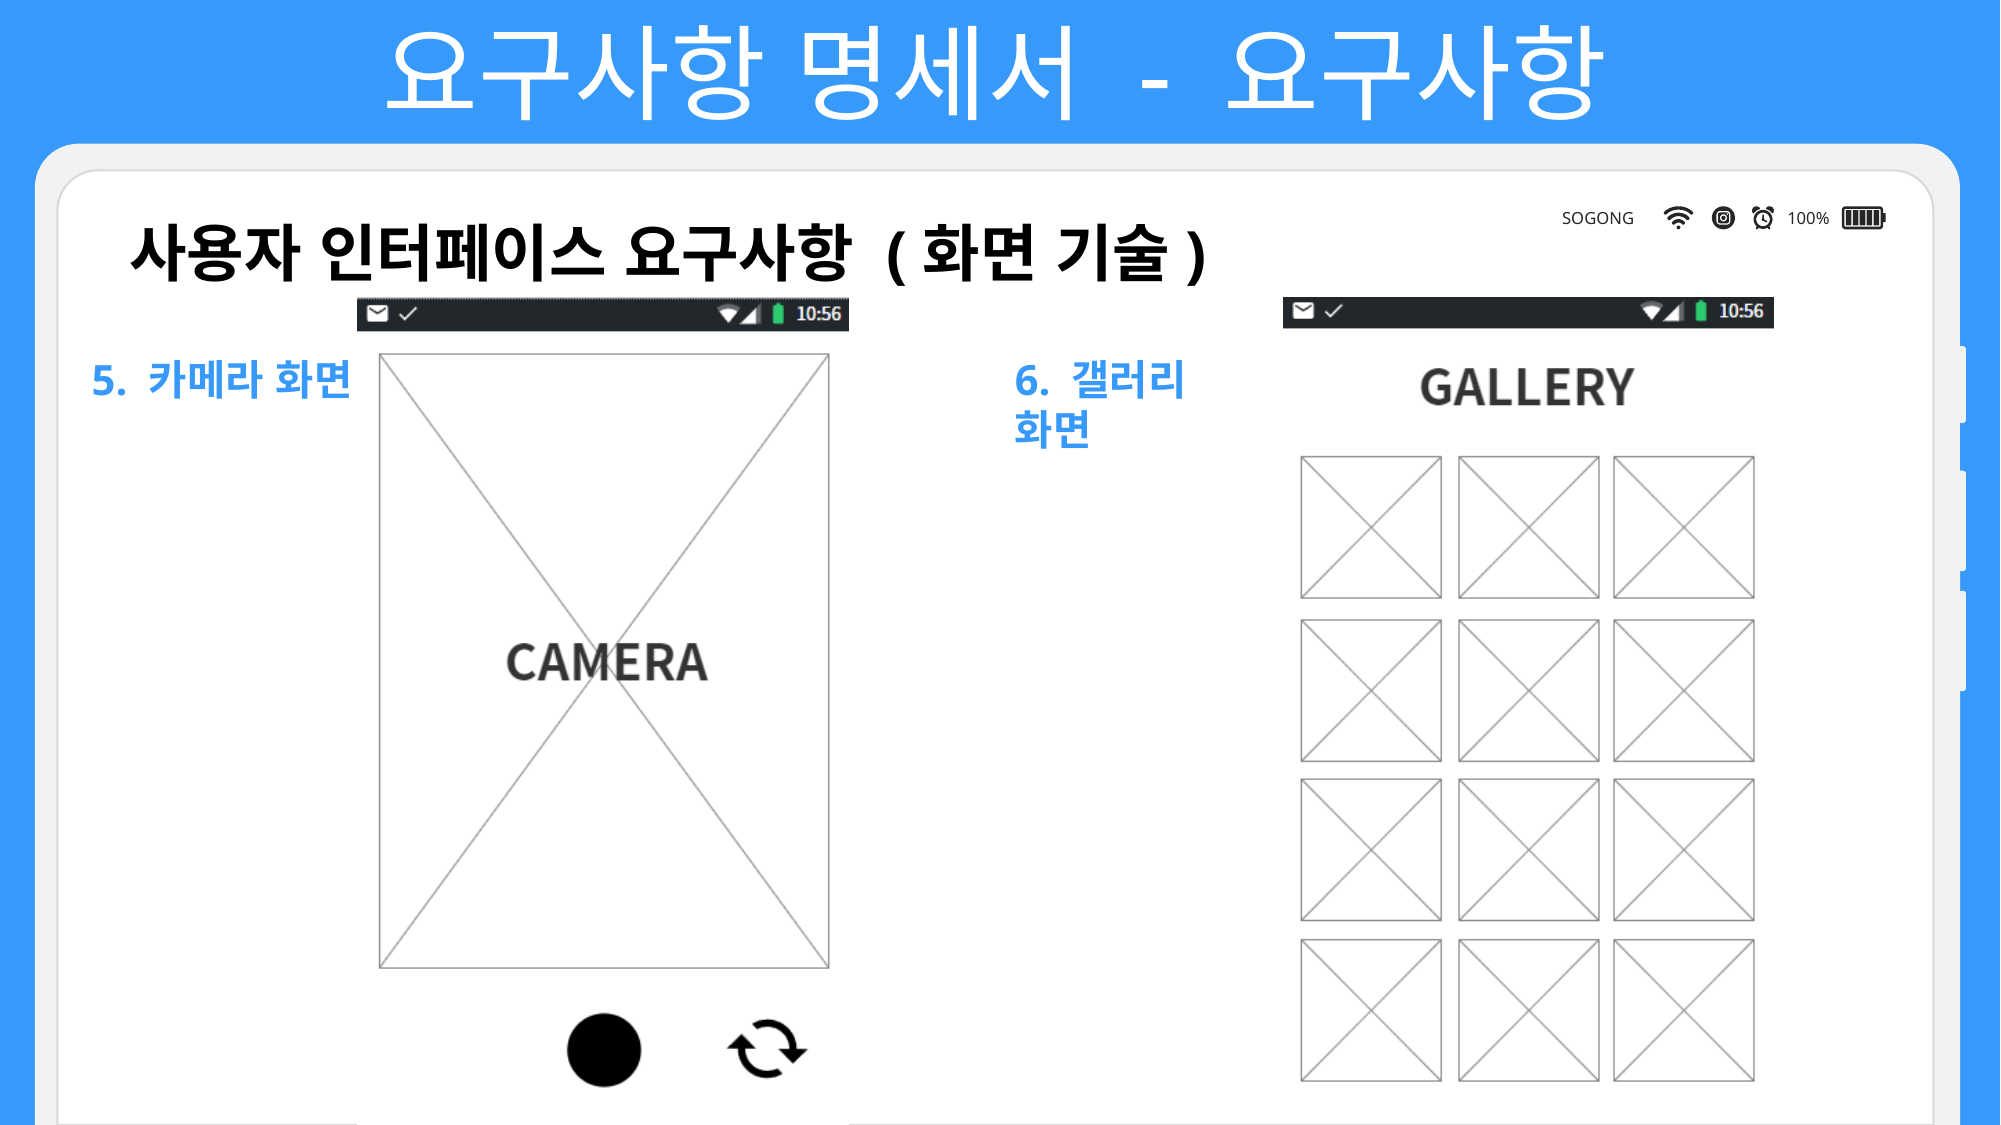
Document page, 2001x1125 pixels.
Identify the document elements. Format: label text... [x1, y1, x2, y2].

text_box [34, 143, 1966, 1125]
picture [1282, 297, 1774, 1119]
picture [357, 297, 849, 1125]
text_box 요구사항 명세서 - 요구사항 분석 [351, 0, 1639, 143]
